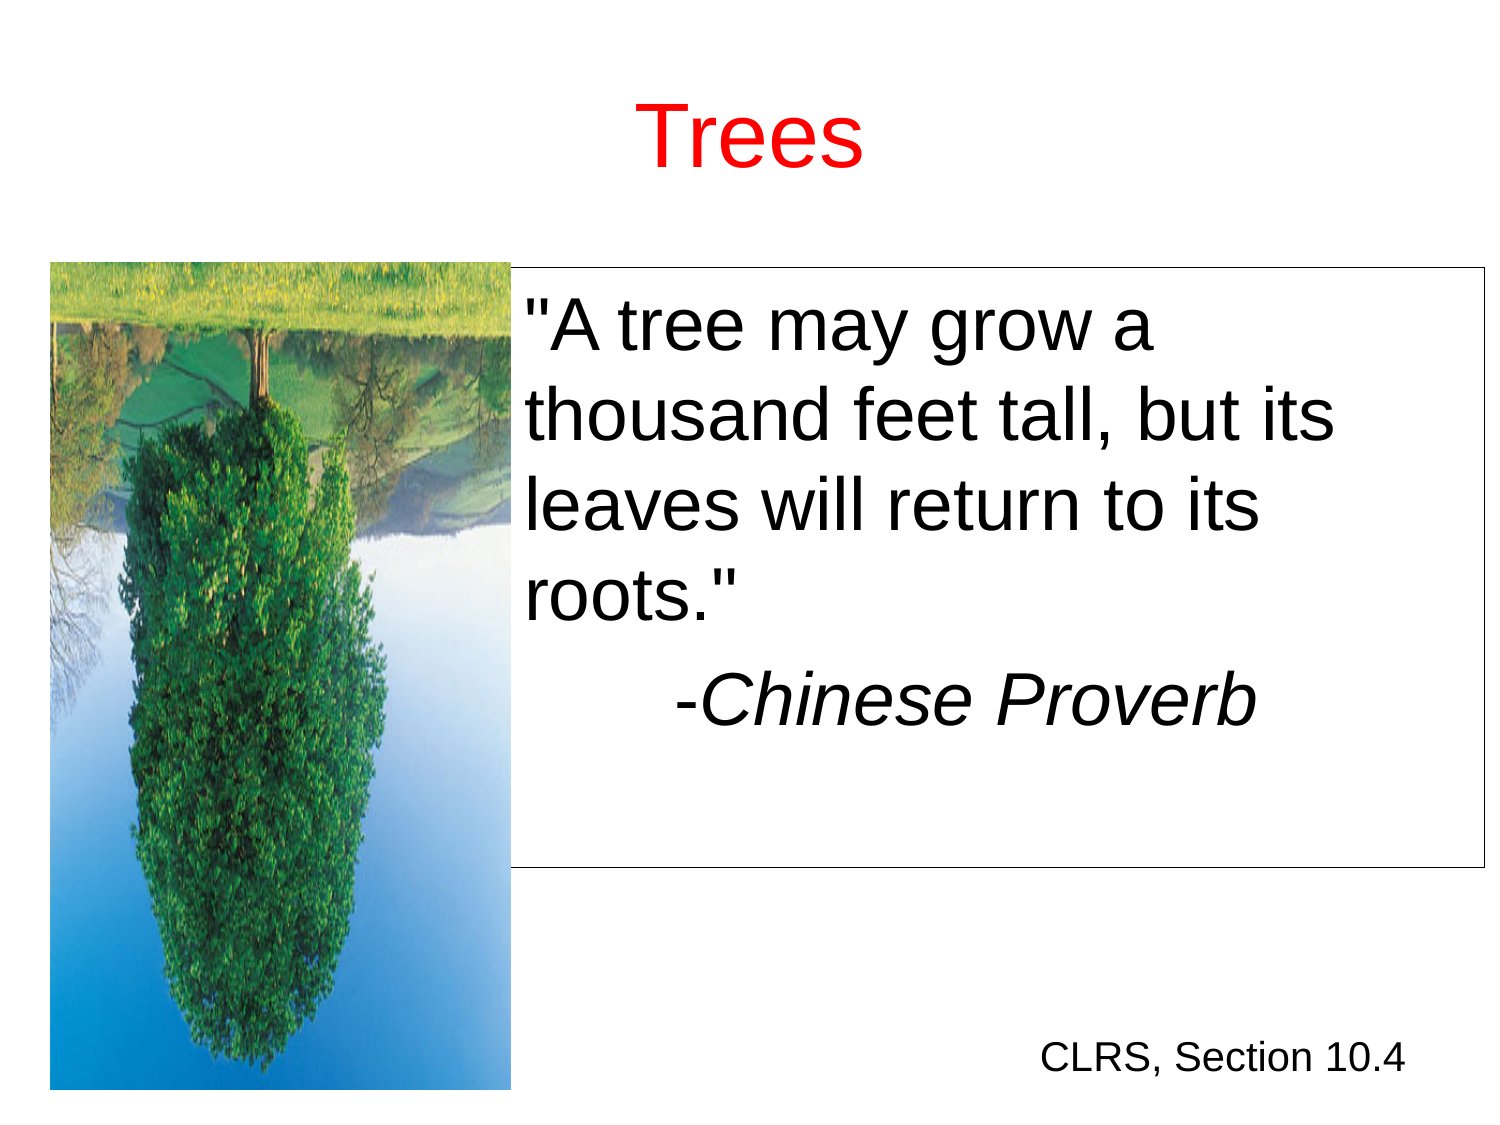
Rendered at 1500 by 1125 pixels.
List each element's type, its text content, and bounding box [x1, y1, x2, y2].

picture [49, 262, 512, 1090]
subtitle "A tree may grow a thousand feet tall, but its leaves will return to its roots." -Chinese Proverb [515, 267, 1485, 868]
text_box CLRS, Section 10.4 [1025, 1021, 1450, 1087]
title Trees [112, 37, 1388, 225]
picture [171, 1023, 183, 1027]
picture [179, 1040, 187, 1047]
